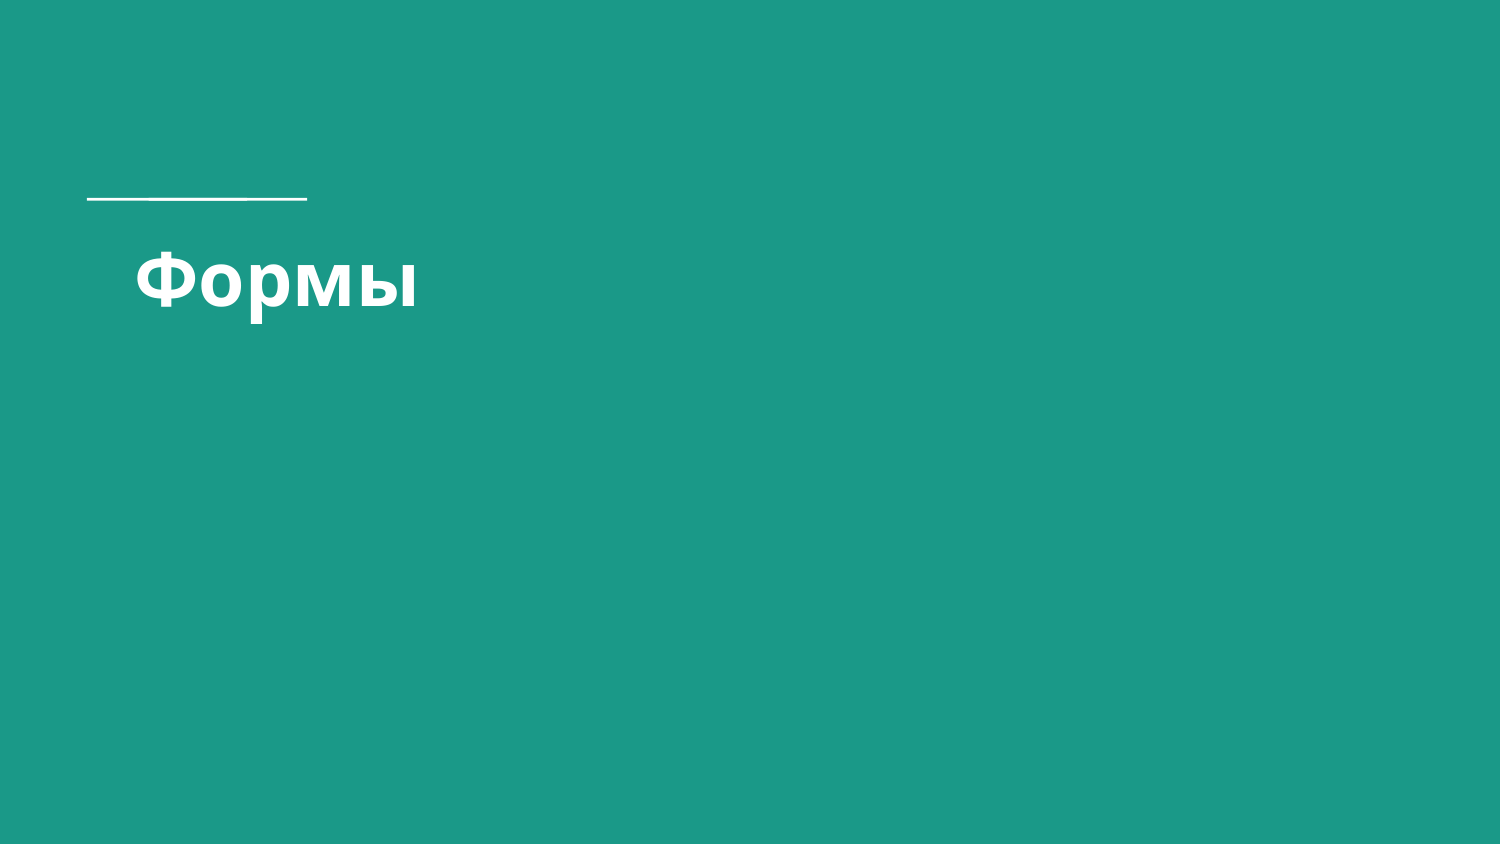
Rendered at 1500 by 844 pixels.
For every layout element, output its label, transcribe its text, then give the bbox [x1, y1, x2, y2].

title Формы [119, 216, 1381, 466]
